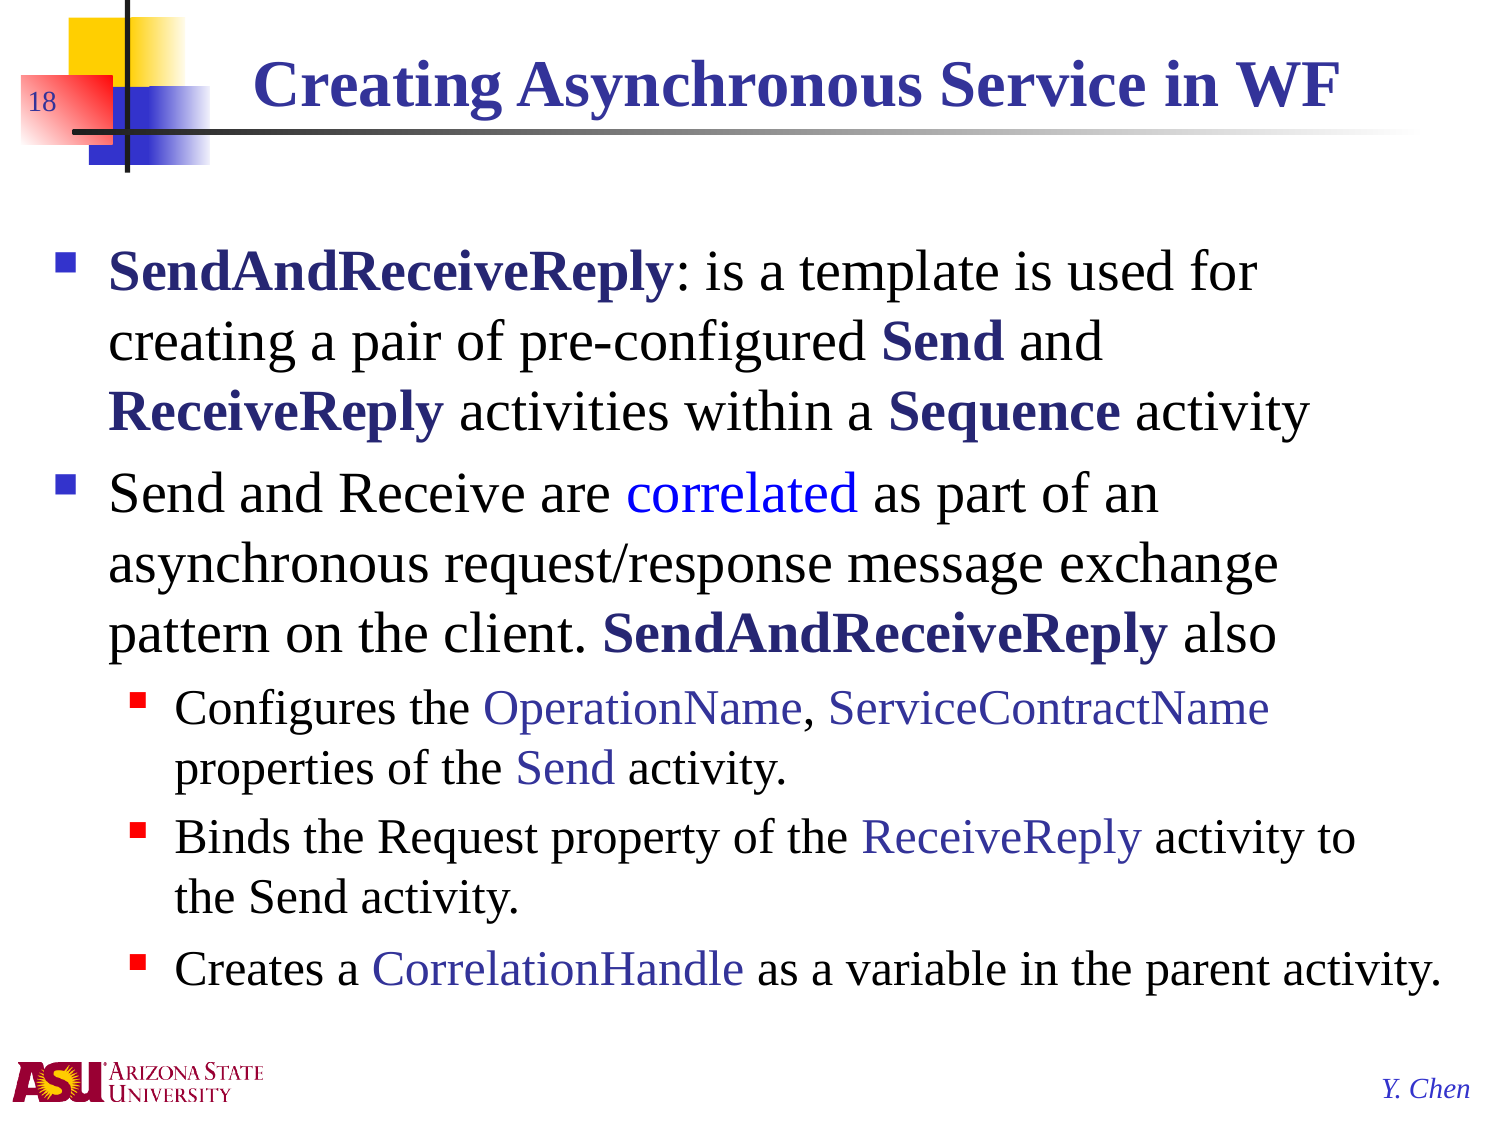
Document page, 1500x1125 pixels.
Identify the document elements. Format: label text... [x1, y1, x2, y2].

list SendAndReceiveReply: is a template is used for creating a pair of pre-configured Send and ReceiveReply activities within a Sequence activity Send and Receive are correlated as part of an asynchronous request/response message exchange pattern on the client. SendAndReceiveReply also Configures the OperationName, ServiceContractName properties of the Send activity. Binds the Request property of the ReceiveReply activity to the Send activity. Creates a CorrelationHandle as a variable in the parent activity. [37, 224, 1470, 1101]
title Creating Asynchronous Service in WF [237, 24, 1488, 128]
picture [12, 1062, 263, 1102]
slide_number 18 [12, 49, 131, 126]
